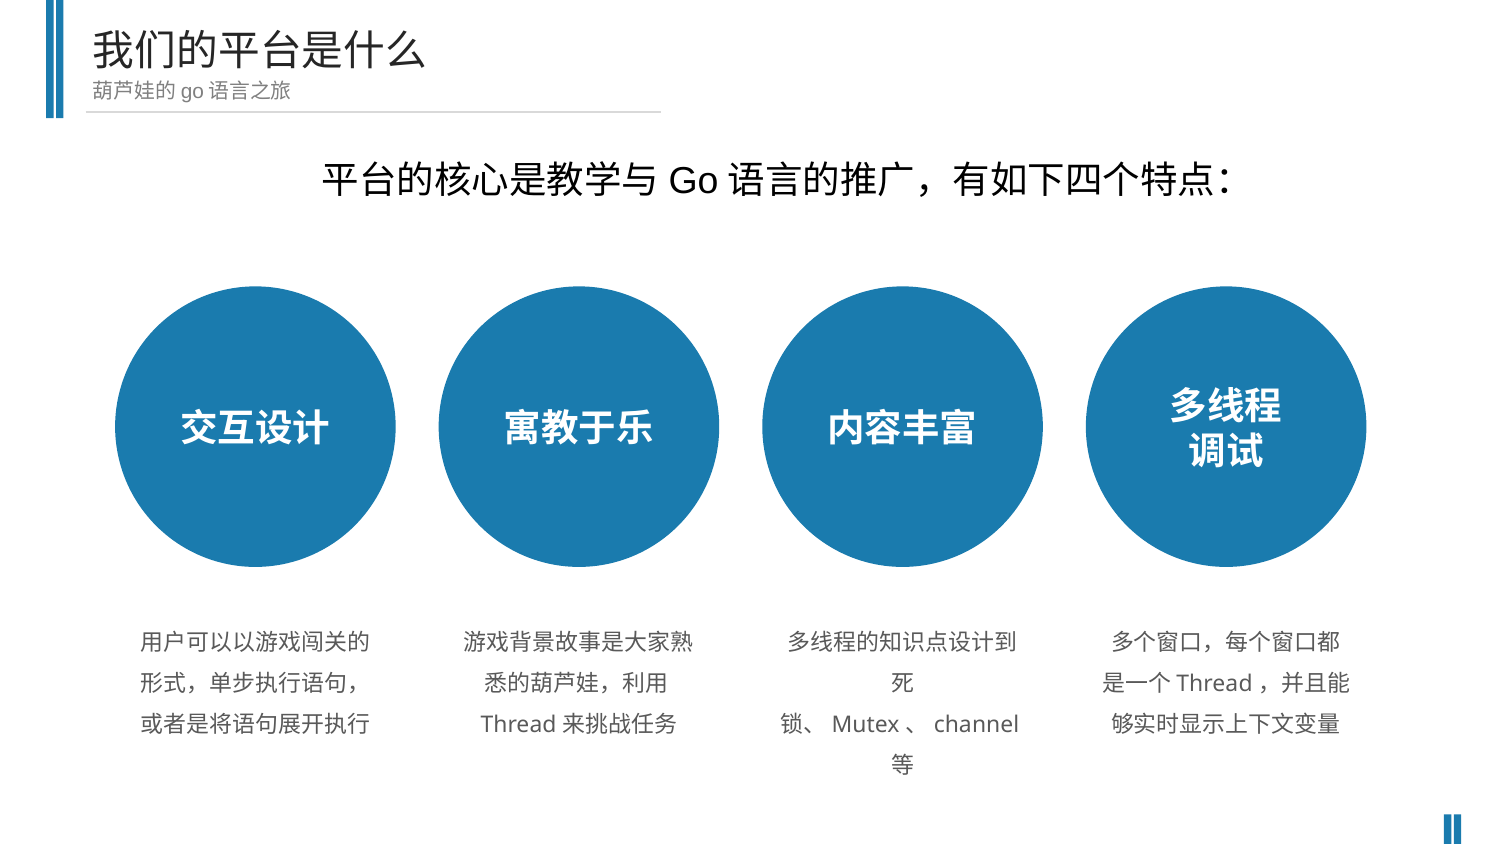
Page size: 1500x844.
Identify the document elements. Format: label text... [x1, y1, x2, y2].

text_box 游戏背景故事是大家熟悉的葫芦娃，利用Thread来挑战任务 [438, 606, 720, 745]
text_box 平台的核心是教学与Go语言的推广，有如下四个特点： [299, 148, 1238, 209]
text_box 我们的平台是什么 [78, 15, 714, 70]
text_box 交互设计 [113, 284, 398, 570]
text_box 寓教于乐 [436, 284, 722, 570]
text_box 用户可以以游戏闯关的形式，单步执行语句，或者是将语句展开执行 [115, 606, 396, 745]
text_box 多个窗口，每个窗口都是一个Thread，并且能够实时显示上下文变量 [1085, 606, 1367, 745]
text_box 内容丰富 [760, 284, 1045, 570]
text_box 葫芦娃的go语言之旅 [78, 70, 714, 111]
text_box 多线程 调试 [1083, 284, 1369, 570]
text_box 多线程的知识点设计到死锁、Mutex、channel等 [762, 606, 1043, 786]
